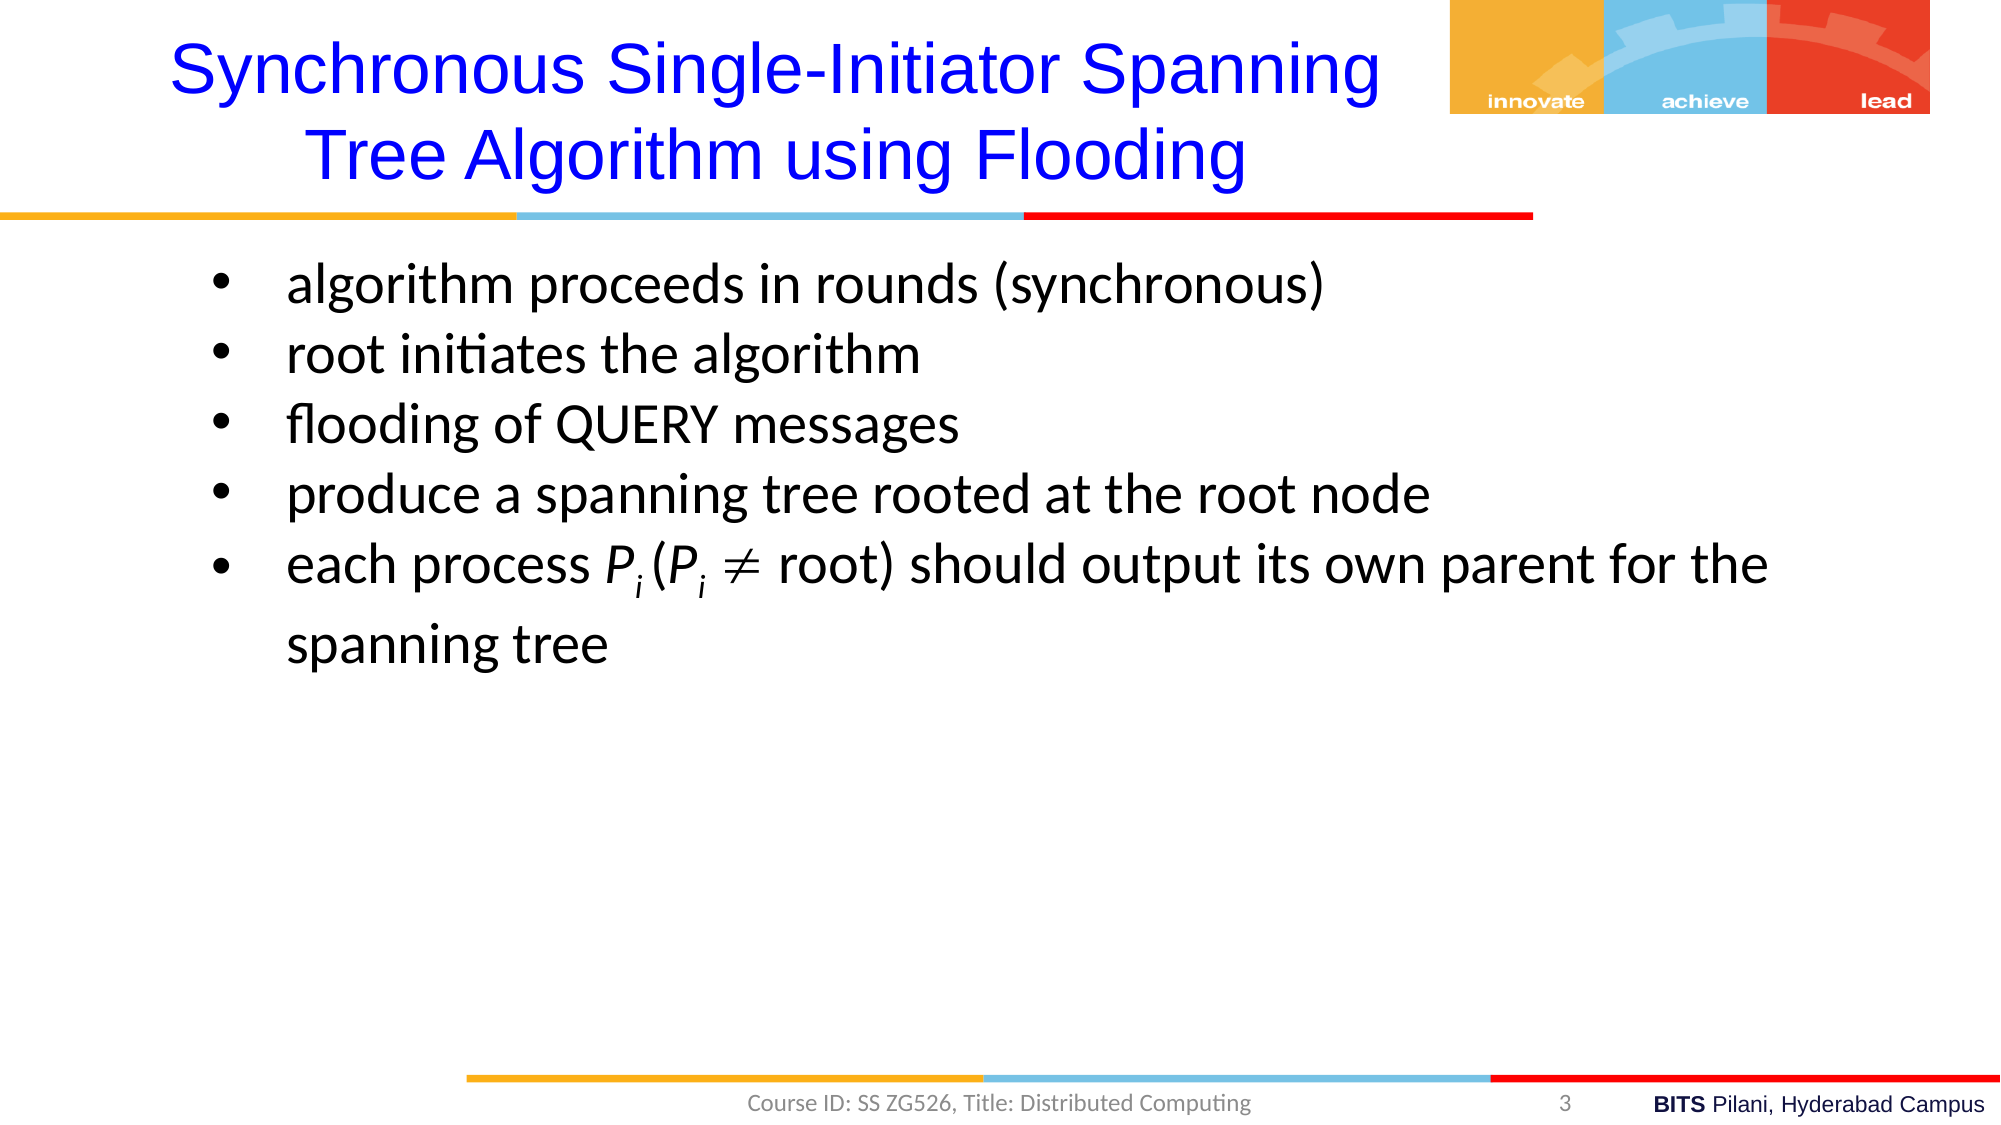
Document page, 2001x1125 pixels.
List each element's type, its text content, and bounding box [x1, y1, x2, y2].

footer Course ID: SS ZG526, Title: Distributed Computing [662, 1071, 1338, 1125]
slide_number 3 [1383, 1071, 1587, 1125]
list Synchronous Single-Initiator Spanning Tree Algorithm using Flooding [85, 14, 1469, 202]
picture [1449, 0, 1930, 114]
text_box algorithm proceeds in rounds (synchronous) root initiates the algorithm flooding of QUERY messages produce a spanning tree rooted at the root node each process Pi (Pi  root) should output its own parent for the spanning tree [121, 237, 1817, 753]
